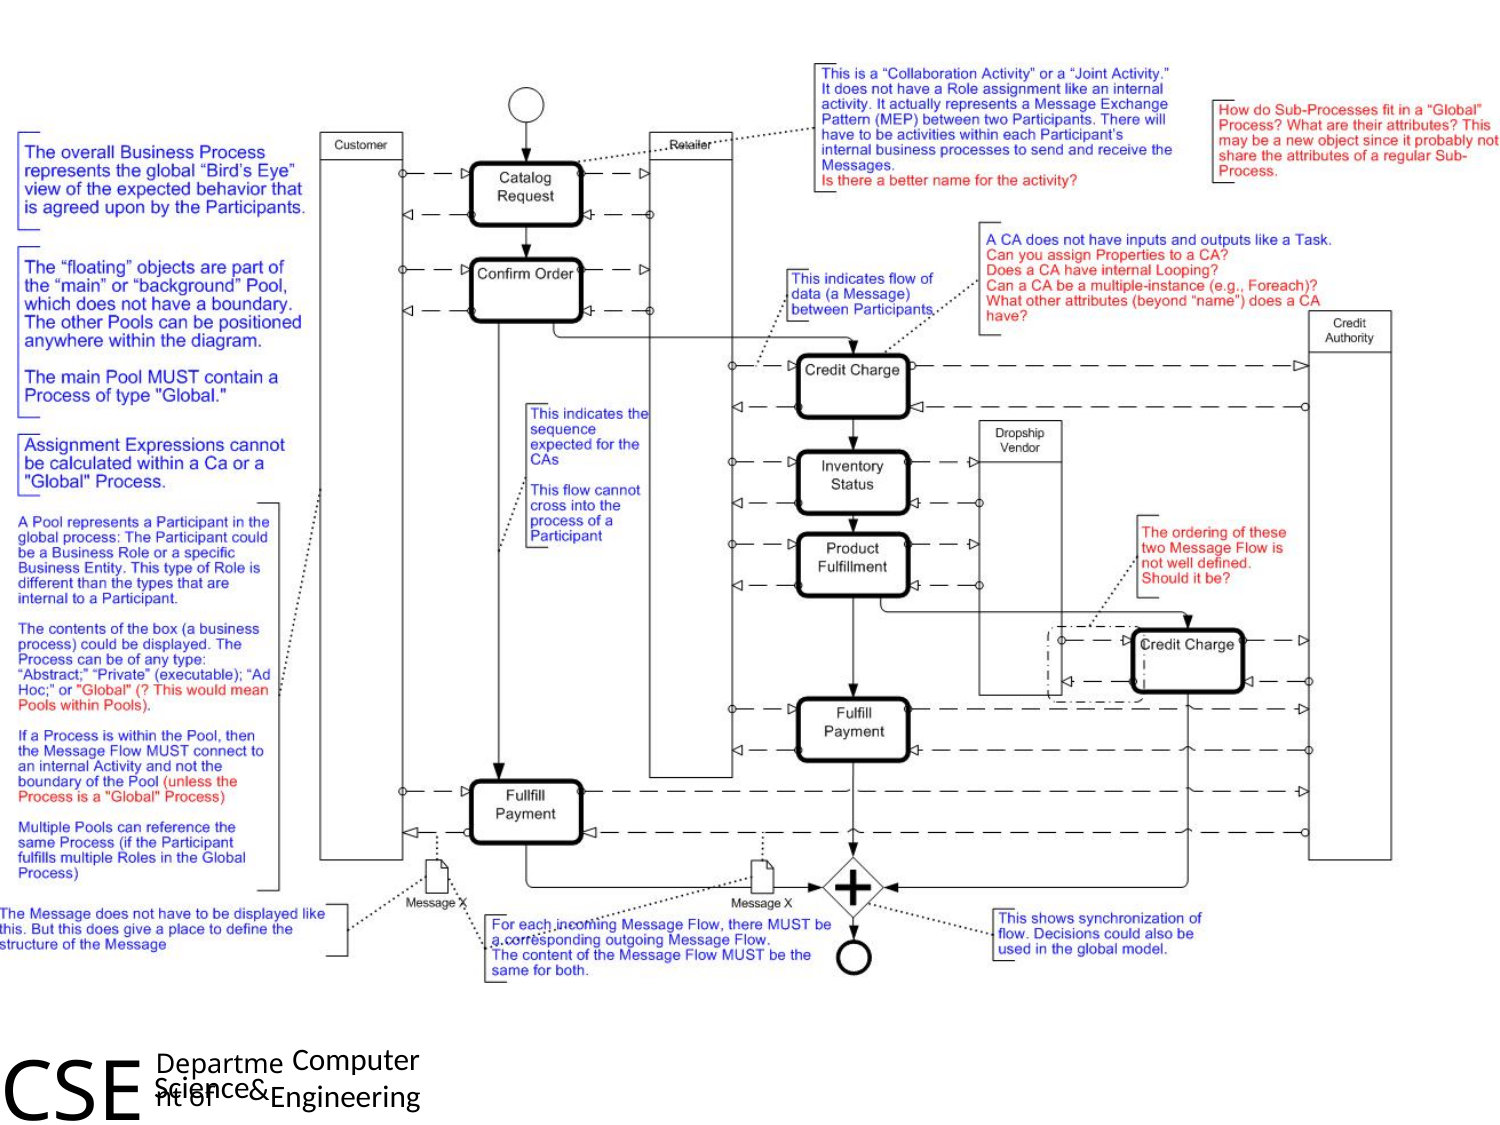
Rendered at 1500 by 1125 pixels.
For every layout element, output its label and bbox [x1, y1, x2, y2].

picture [0, 62, 1500, 984]
